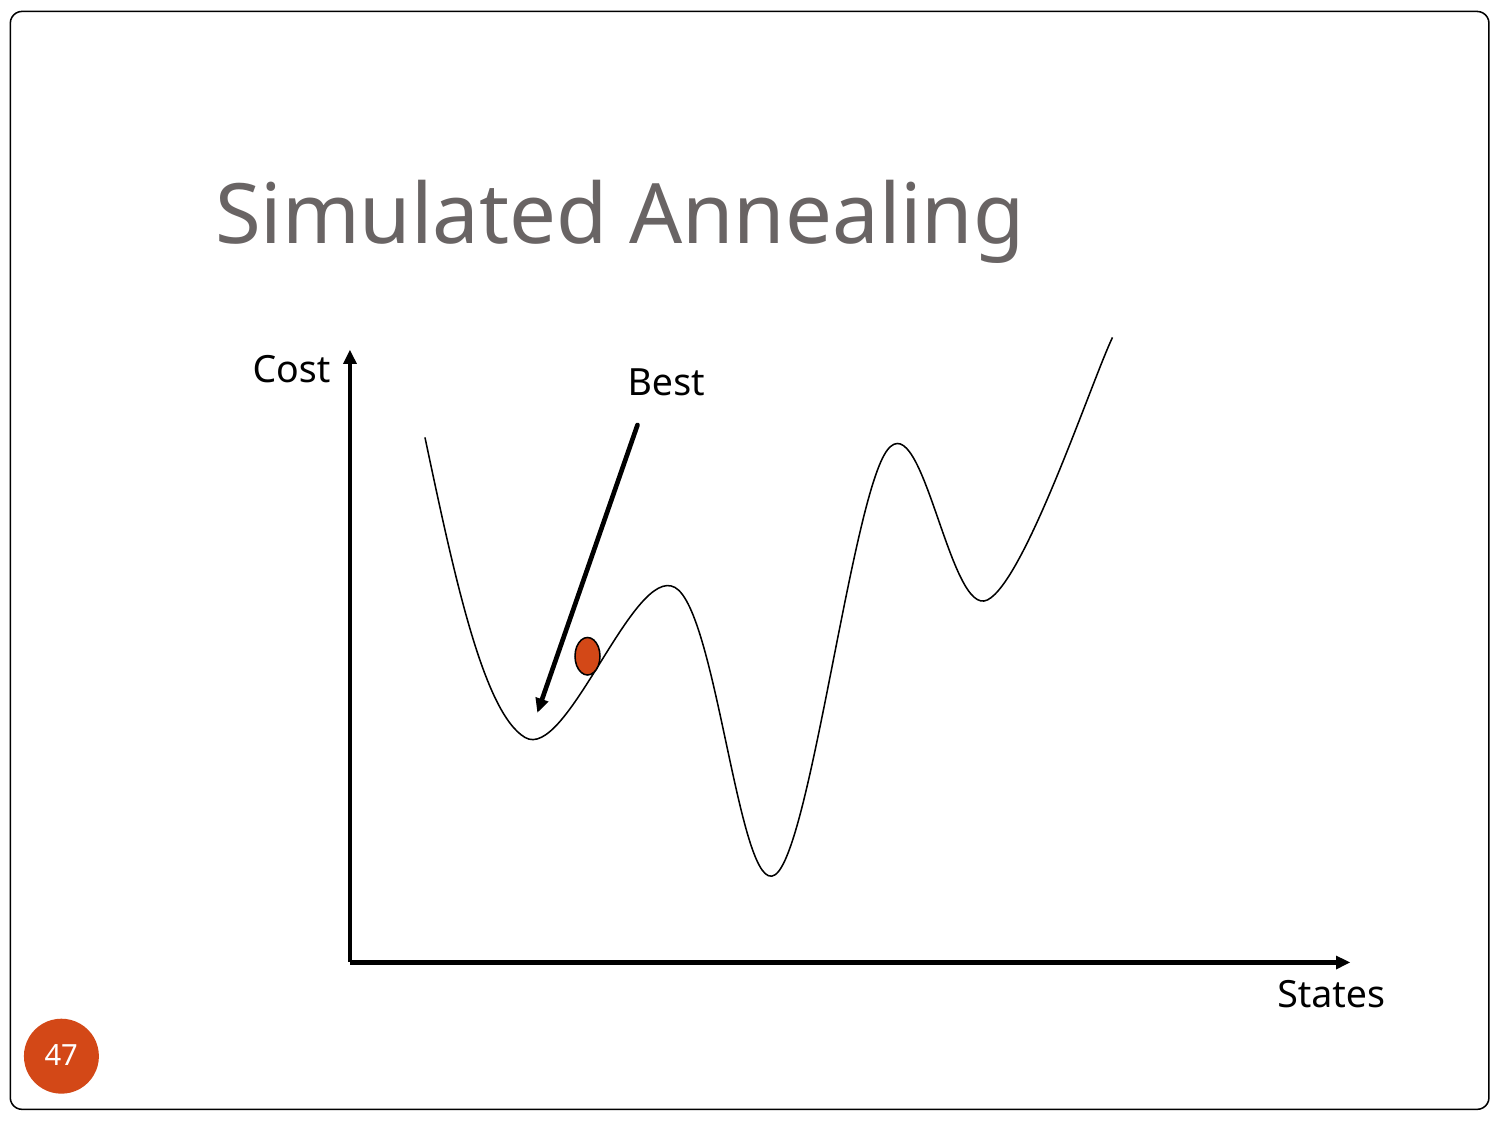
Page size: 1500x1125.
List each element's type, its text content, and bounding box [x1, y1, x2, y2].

text_box States [1262, 962, 1438, 1023]
title Simulated Annealing [200, 140, 1479, 275]
text_box ‹#› [23, 1018, 99, 1094]
text_box [424, 337, 1113, 877]
text_box Best [612, 349, 738, 410]
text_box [537, 424, 638, 713]
text_box Cost [237, 337, 400, 398]
